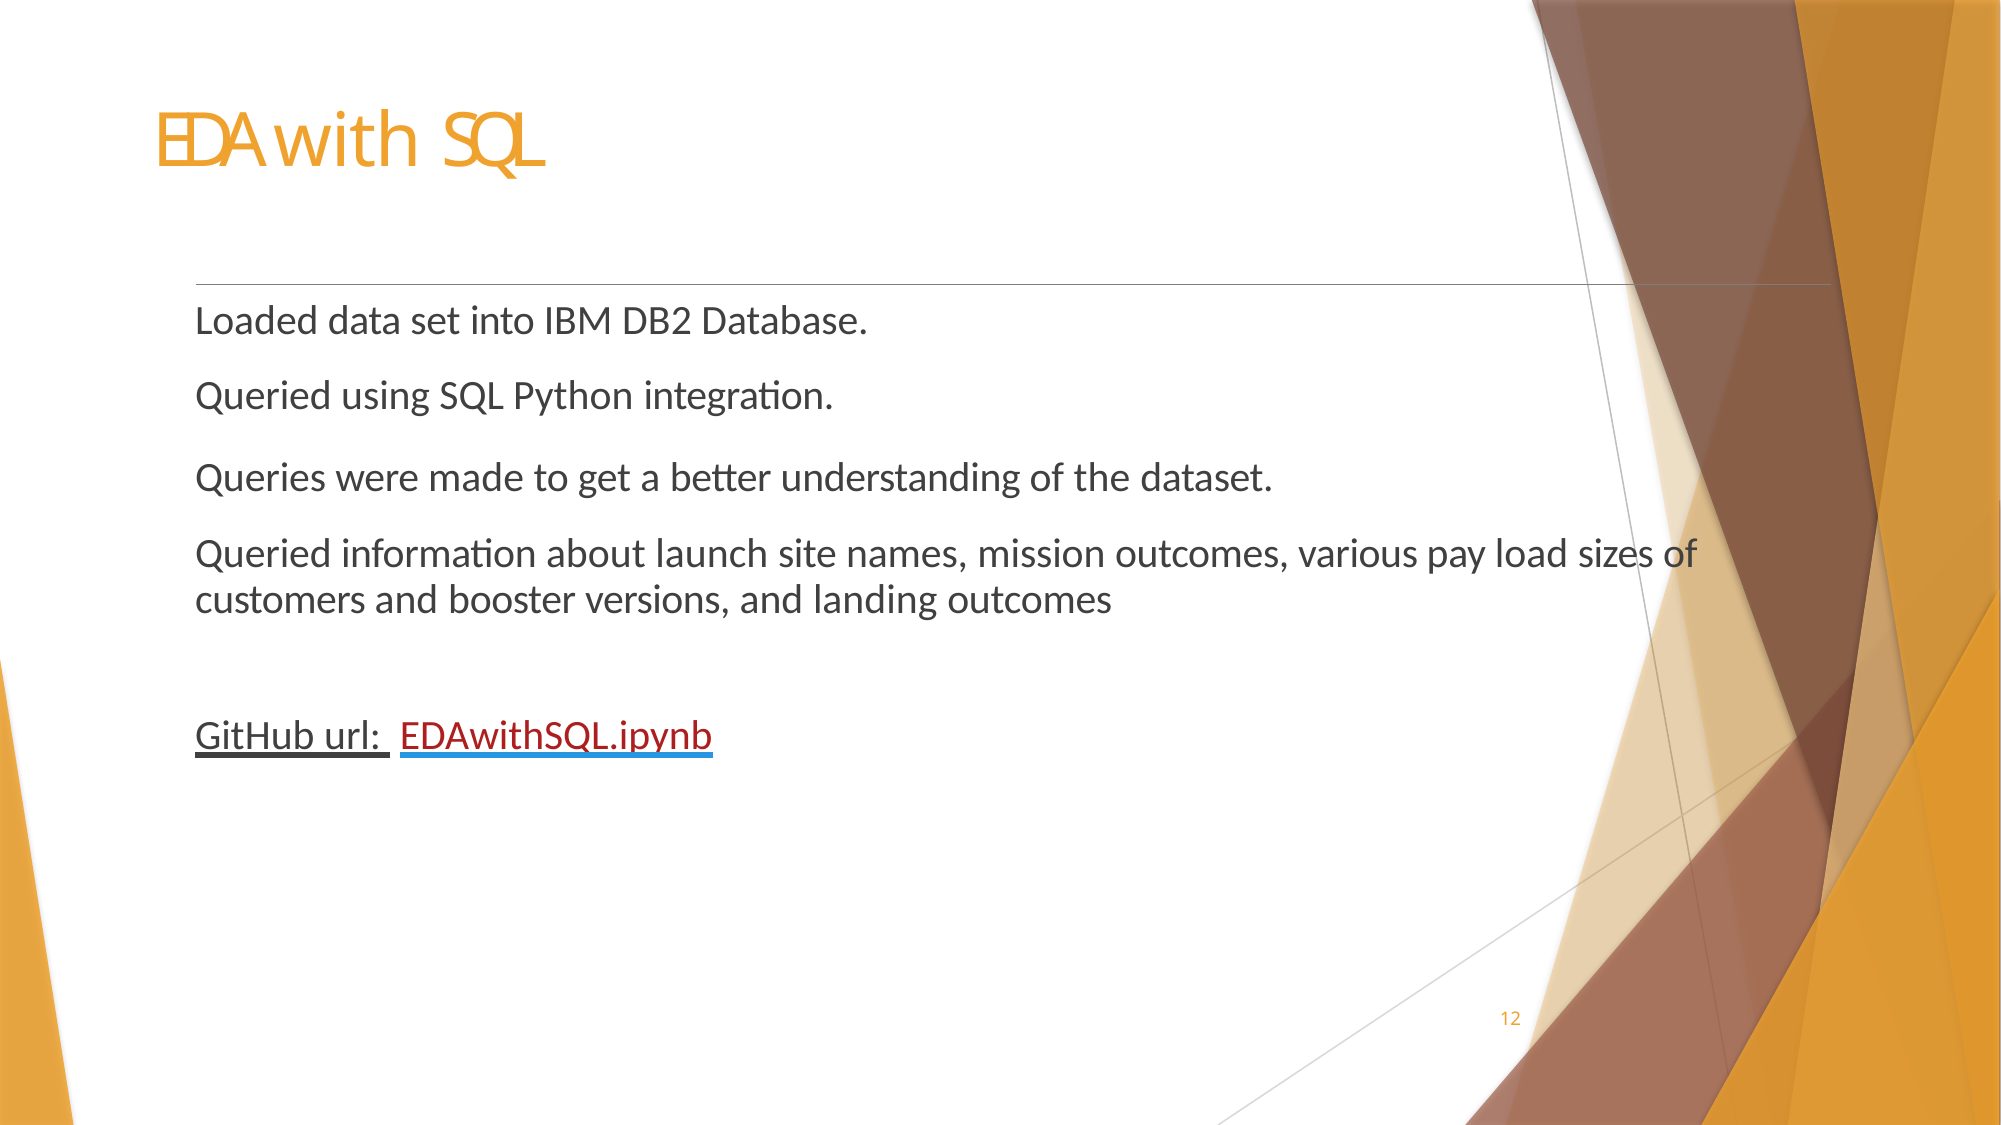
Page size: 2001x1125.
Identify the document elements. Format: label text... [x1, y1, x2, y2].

text_box Loaded data set into IBM DB2 Database. Queried using SQL Python integration. Queries were made to get a better understanding of the dataset. Queried information about launch site names, mission outcomes, various pay load sizes of customers and booster versions, and landing outcomes GitHub url: EDAwithSQL.ipynb [192, 266, 1782, 758]
slide_number 12 [1409, 758, 1522, 1125]
title EDA with SQL [150, 89, 683, 280]
